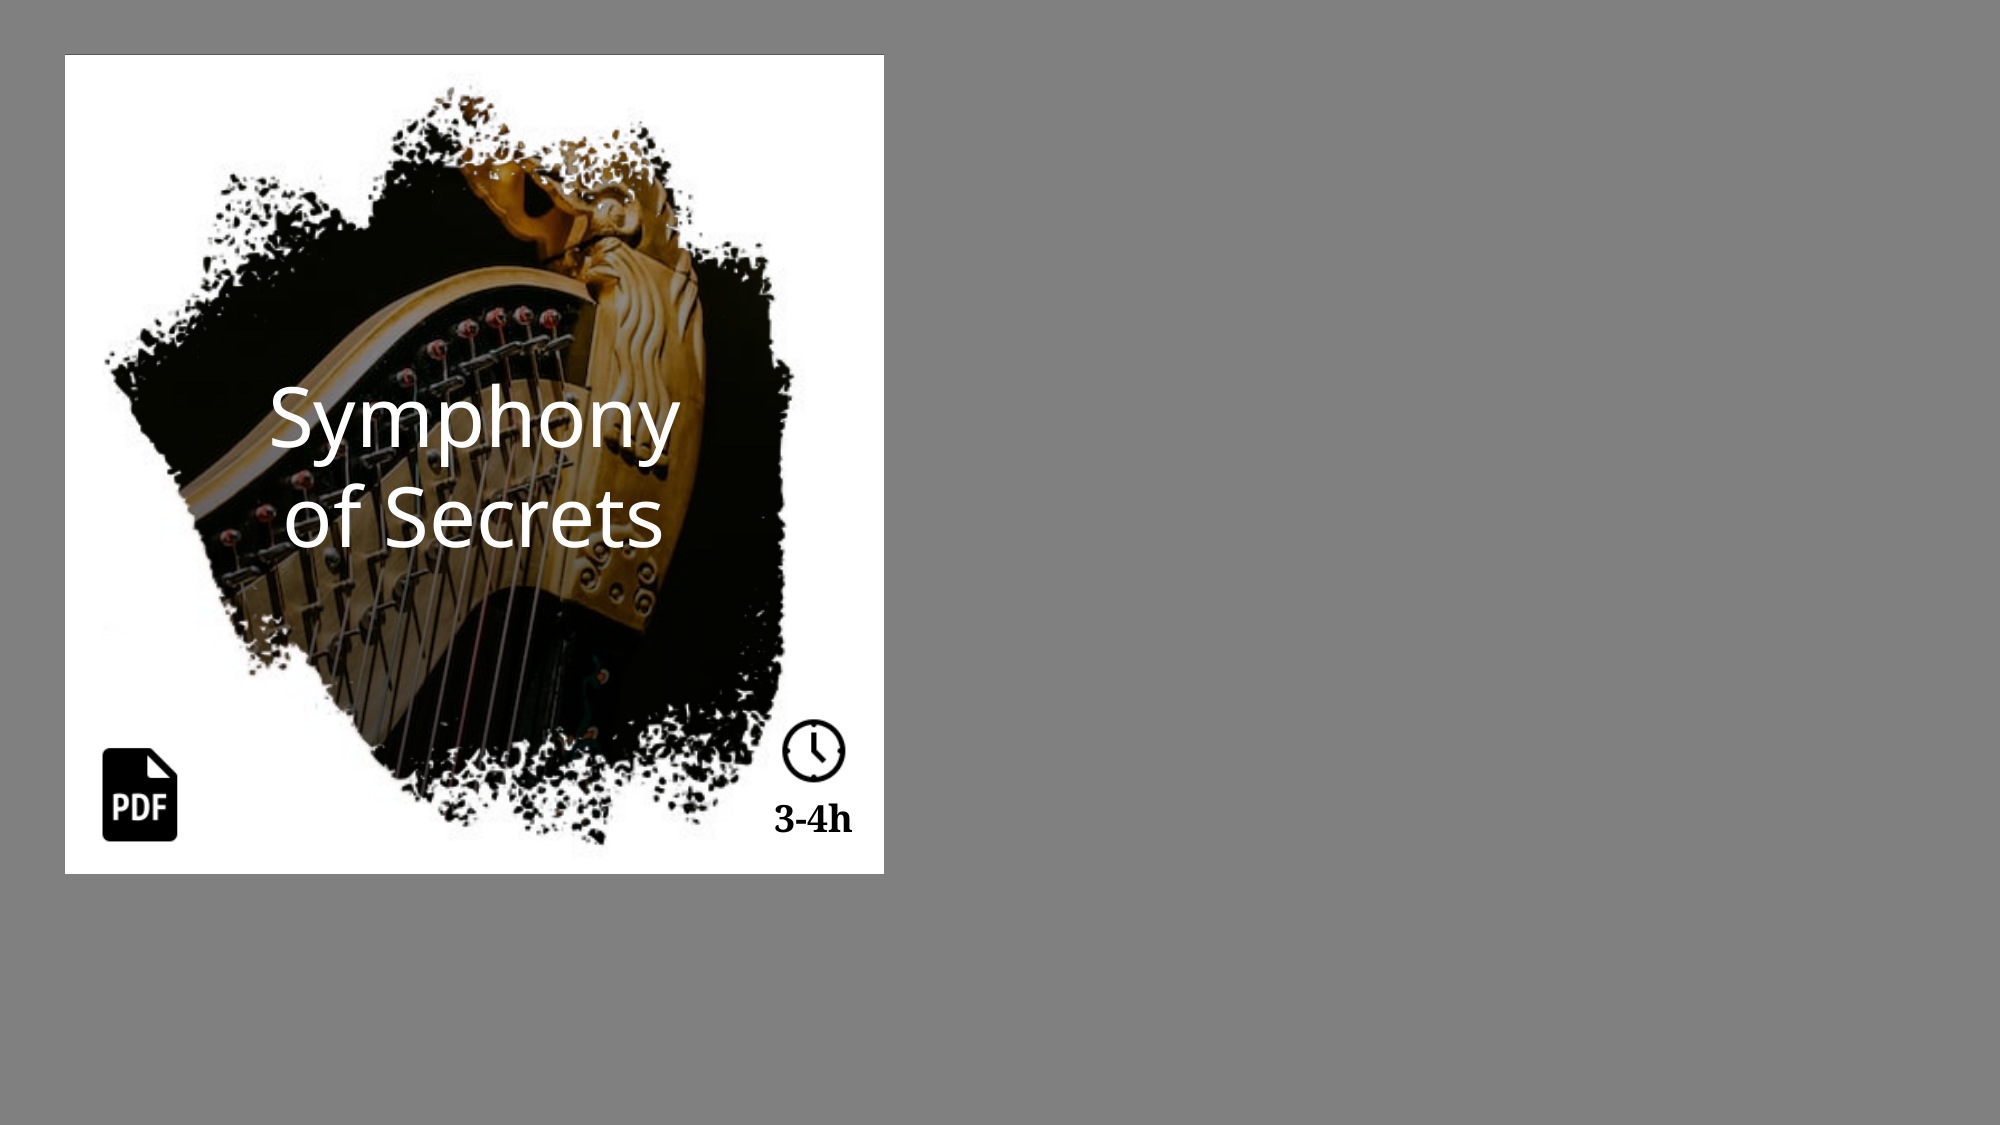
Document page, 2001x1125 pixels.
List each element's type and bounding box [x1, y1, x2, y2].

text_box [753, 709, 874, 849]
picture [84, 737, 196, 849]
text_box [65, 55, 884, 875]
